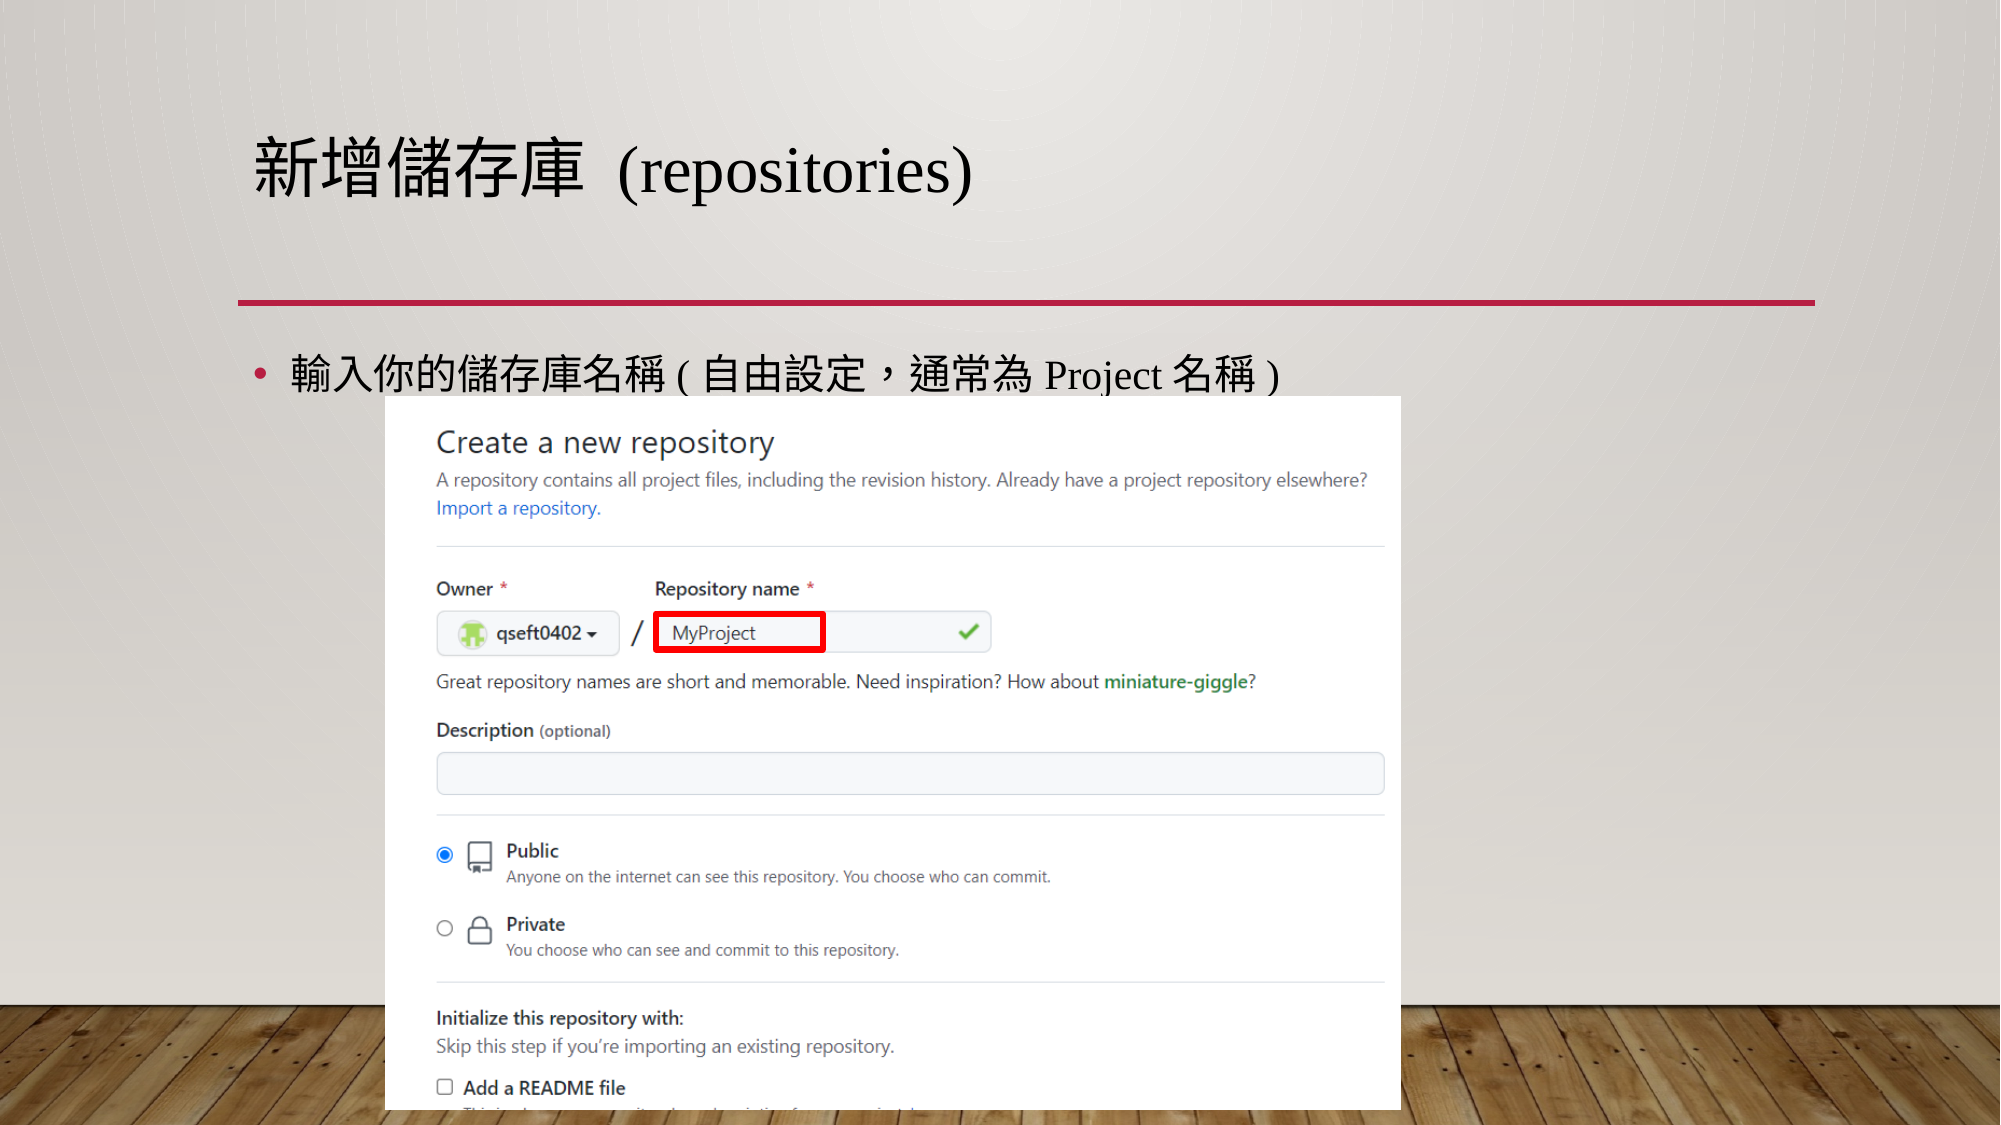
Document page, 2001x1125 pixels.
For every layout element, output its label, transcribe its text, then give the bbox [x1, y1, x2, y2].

title 新增儲存庫 (repositories) [238, 127, 1814, 300]
picture [0, 396, 2000, 1125]
list 輸入你的儲存庫名稱(自由設定，通常為Project名稱) [238, 330, 1814, 897]
